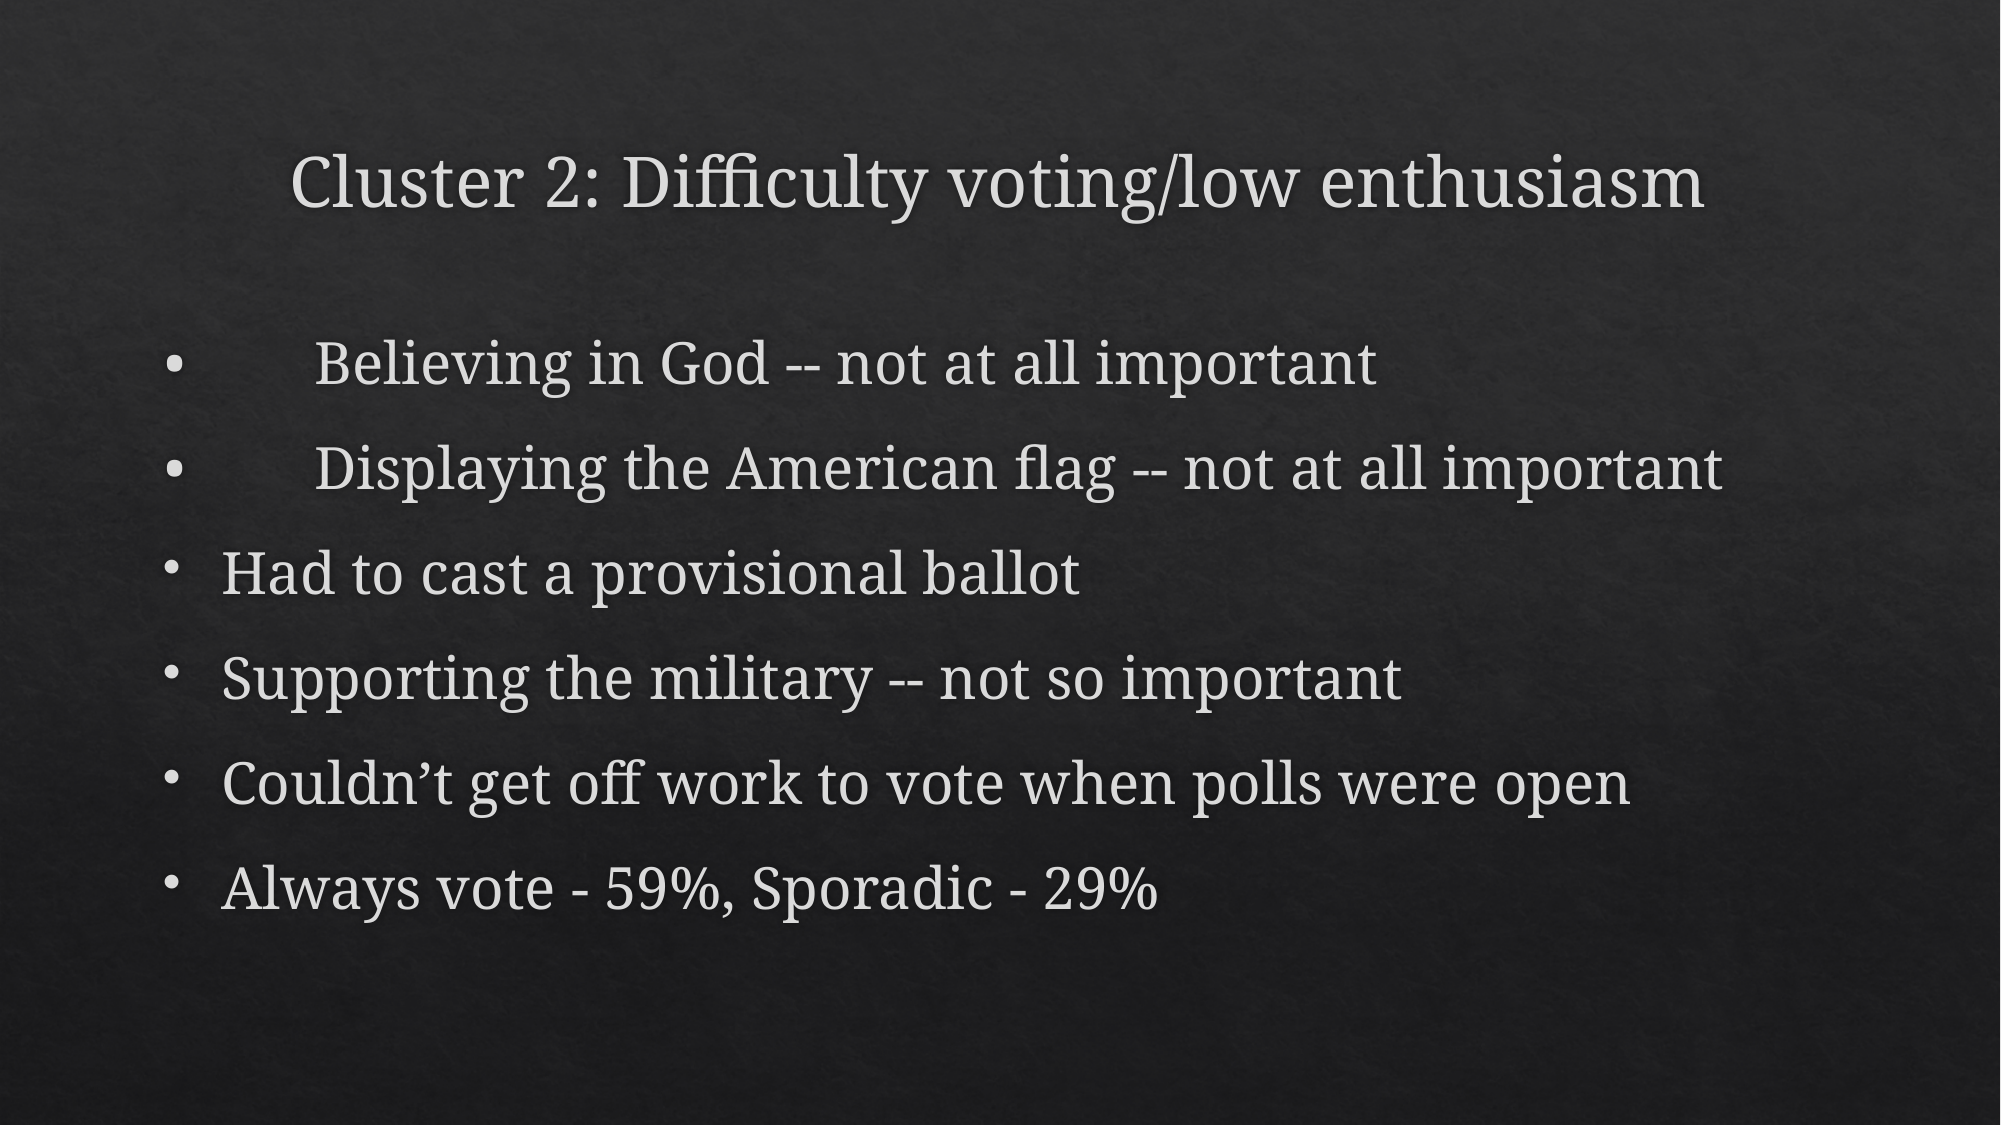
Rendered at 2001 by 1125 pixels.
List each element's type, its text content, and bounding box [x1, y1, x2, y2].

title Cluster 2: Difficulty voting/low enthusiasm [149, 99, 1849, 260]
list • Believing in God -- not at all important • Displaying the American flag -- not at all important Had to cast a provisional ballot Supporting the military -- not so important Couldn’t get off work to vote when polls were open Always vote - 59%, Sporadic - 29% [149, 284, 1904, 1079]
